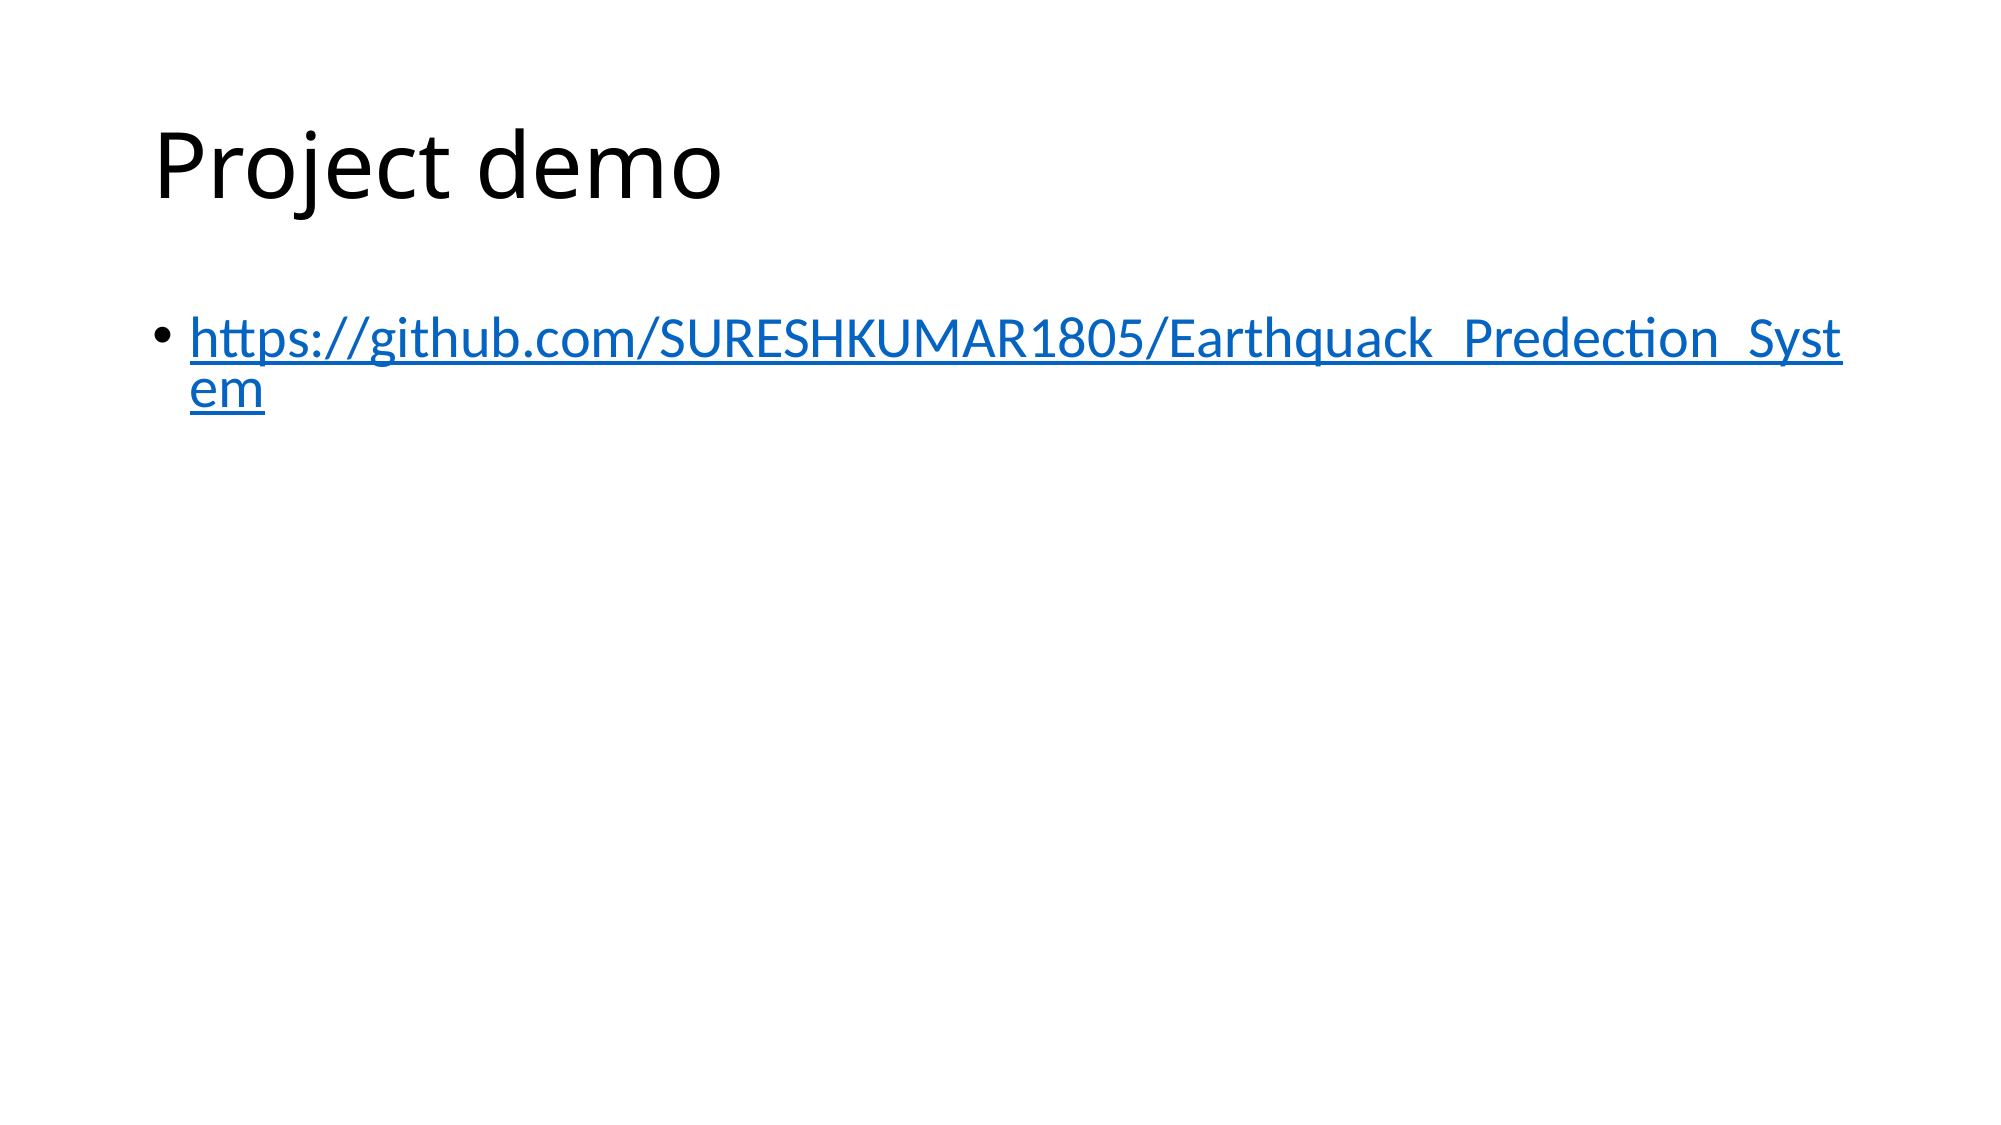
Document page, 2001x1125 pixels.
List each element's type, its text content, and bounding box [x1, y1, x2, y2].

list https://github.com/SURESHKUMAR1805/Earthquack_Predection_System [137, 299, 1863, 1014]
title Project demo [137, 59, 1863, 278]
